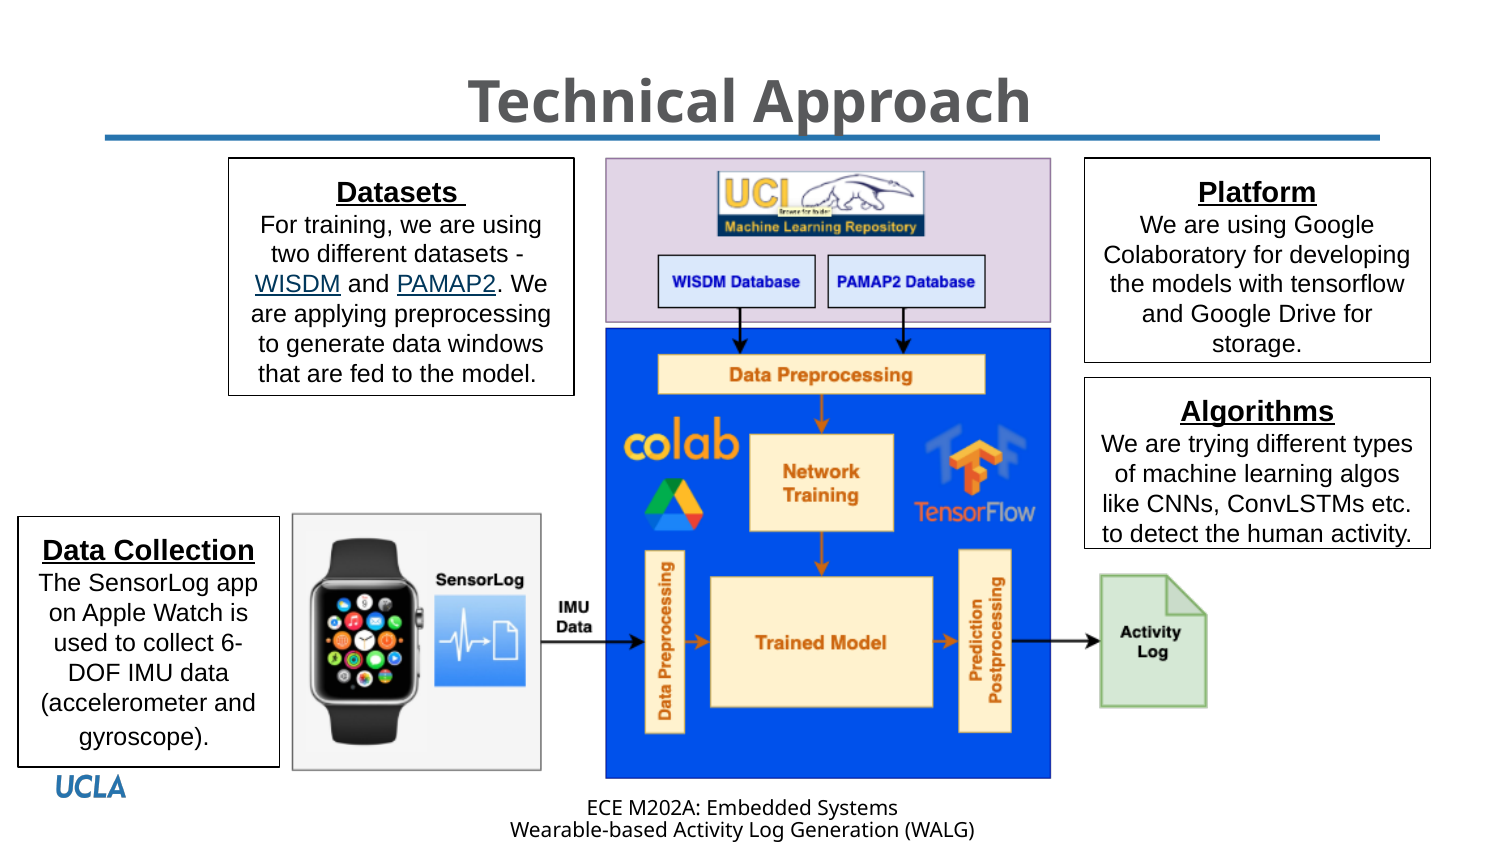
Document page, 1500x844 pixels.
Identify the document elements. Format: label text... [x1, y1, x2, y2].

text_box Platform We are using Google Colaboratory for developing the models with tensorflow and Google Drive for storage. [1225, 158, 1431, 363]
picture [279, 145, 1221, 792]
title Technical Approach [103, 59, 1397, 148]
text_box Algorithms We are trying different types of machine learning algos like CNNs, ConvLSTMs etc. to detect the human activity. [1225, 377, 1431, 549]
picture [56, 774, 126, 798]
text_box Datasets For training, we are using two different datasets - WISDM and PAMAP2. We are applying preprocessing to generate data windows that are fed to the model. [228, 158, 274, 396]
text_box Data Collection The SensorLog app on Apple Watch is used to collect 6-DOF IMU data (accelerometer and gyroscope). [17, 516, 274, 768]
